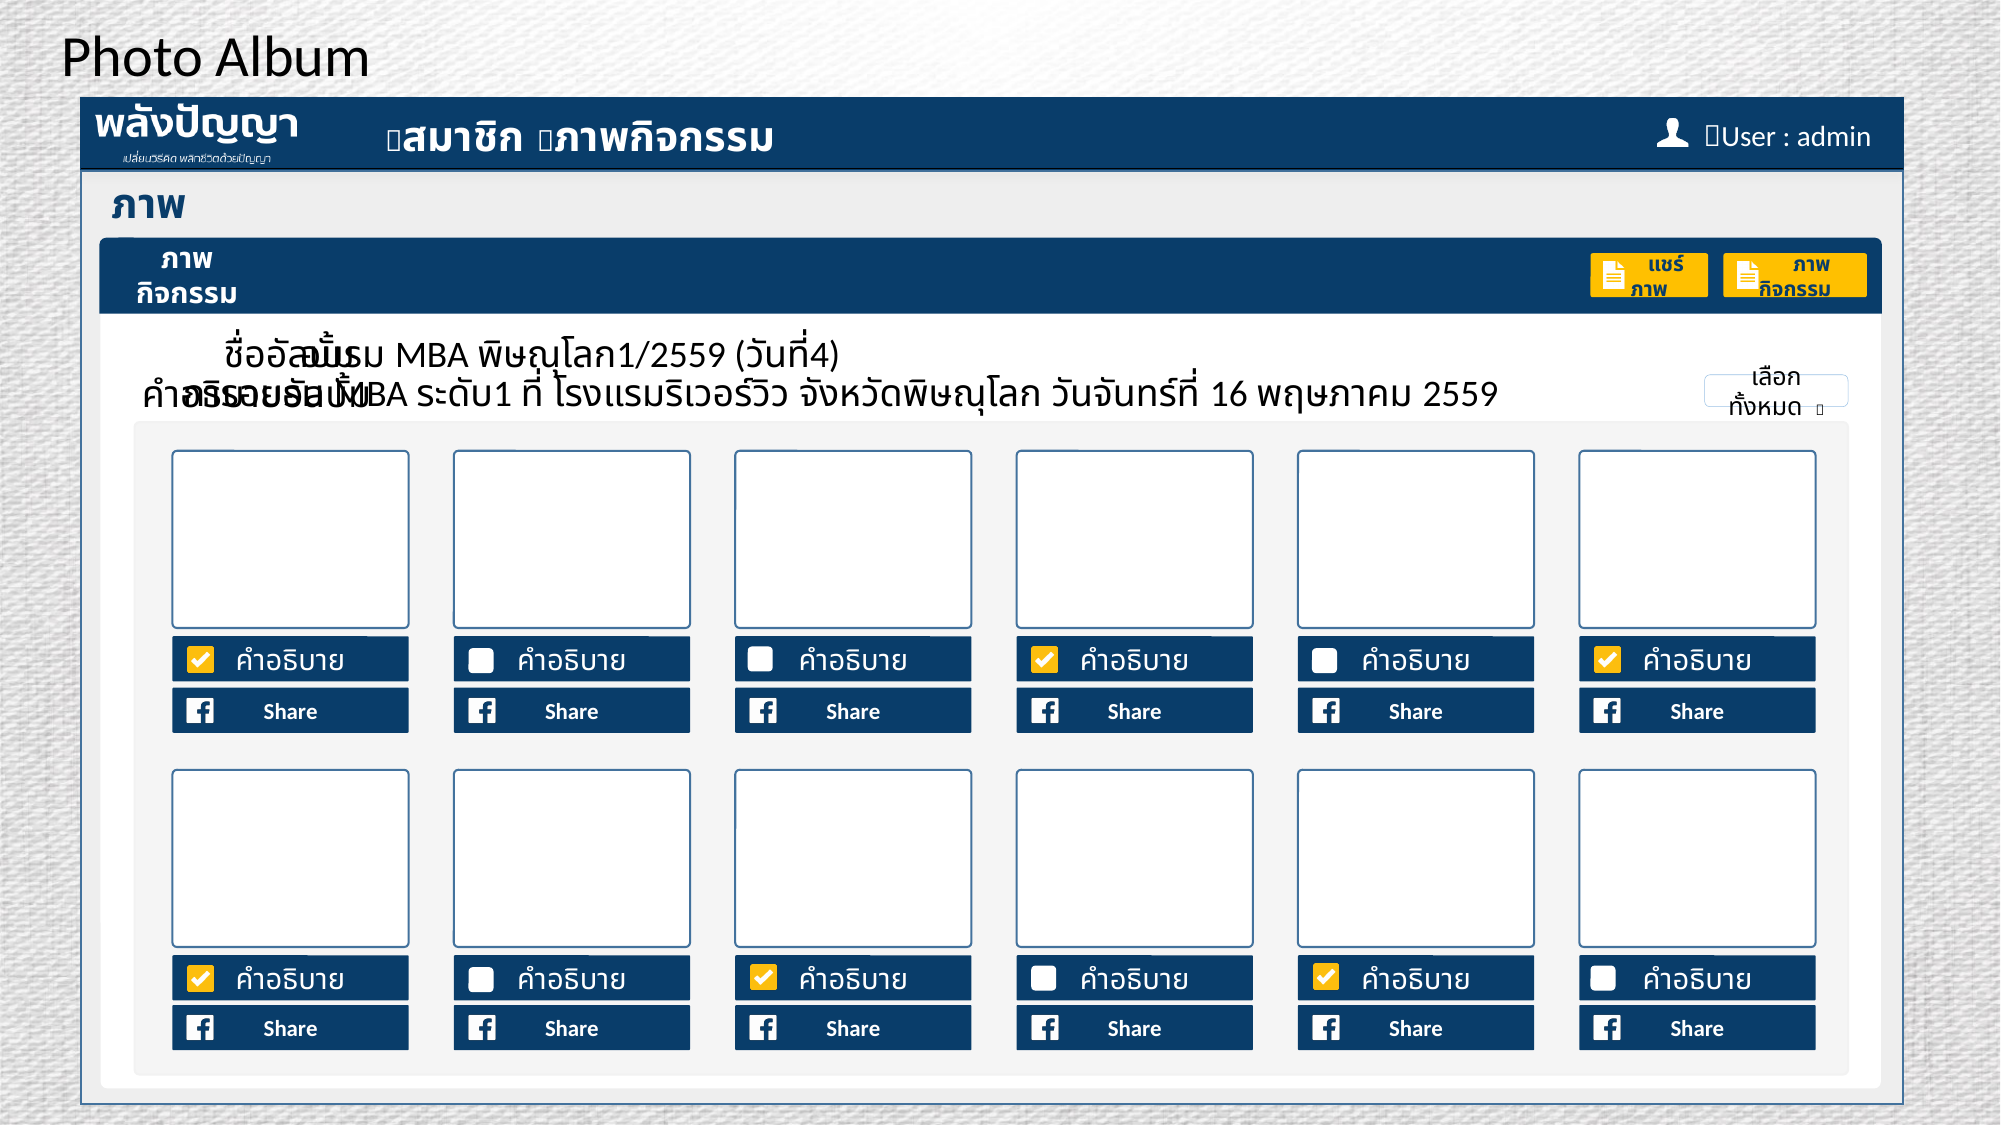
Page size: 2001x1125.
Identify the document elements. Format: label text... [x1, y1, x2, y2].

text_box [453, 955, 691, 1001]
text_box [452, 449, 692, 630]
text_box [453, 1005, 691, 1051]
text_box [172, 1005, 409, 1051]
text_box [734, 768, 973, 949]
text_box คำอธิบายอัลบั้ม [127, 363, 386, 423]
text_box ภาพกิจกรรม [96, 169, 345, 285]
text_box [1579, 1005, 1816, 1051]
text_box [735, 1005, 972, 1051]
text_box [1297, 1005, 1535, 1051]
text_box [1016, 687, 1253, 733]
text_box [1578, 449, 1817, 630]
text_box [172, 687, 409, 733]
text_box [1016, 636, 1253, 682]
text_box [1297, 687, 1535, 733]
text_box [452, 768, 692, 949]
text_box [1297, 955, 1535, 1001]
text_box เลือกทั้งหมด  [1703, 373, 1850, 408]
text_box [735, 636, 972, 682]
text_box [1015, 768, 1254, 949]
text_box [133, 421, 1850, 1076]
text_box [1579, 687, 1816, 733]
text_box [1296, 449, 1536, 630]
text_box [1016, 1005, 1253, 1051]
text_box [735, 955, 972, 1001]
text_box [171, 768, 410, 949]
text_box อบรม MBA พิษณุโลก1/2559 (วันที่4) [285, 322, 856, 361]
text_box [1578, 768, 1817, 949]
text_box [99, 314, 1882, 1090]
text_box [453, 636, 691, 682]
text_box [1590, 253, 1709, 298]
text_box [734, 449, 973, 630]
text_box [172, 636, 409, 682]
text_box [1297, 636, 1535, 682]
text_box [1579, 636, 1816, 682]
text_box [1579, 955, 1816, 1001]
text_box ชื่ออัลบั้ม [209, 322, 285, 361]
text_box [1723, 253, 1867, 298]
picture [0, 0, 2001, 1125]
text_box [453, 687, 691, 733]
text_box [97, 238, 1881, 313]
text_box [171, 449, 410, 630]
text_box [1016, 955, 1253, 1001]
text_box Photo Album [47, 11, 1873, 96]
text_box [172, 955, 409, 1001]
text_box การอบรม MBA ระดับ1 ที่ โรงแรมริเวอร์วิว จังหวัดพิษณุโลก วันจันทร์ที่ 16 พฤษภาคม 2559 [168, 361, 1514, 422]
text_box [1296, 768, 1536, 949]
text_box [1015, 449, 1254, 630]
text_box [735, 687, 972, 733]
